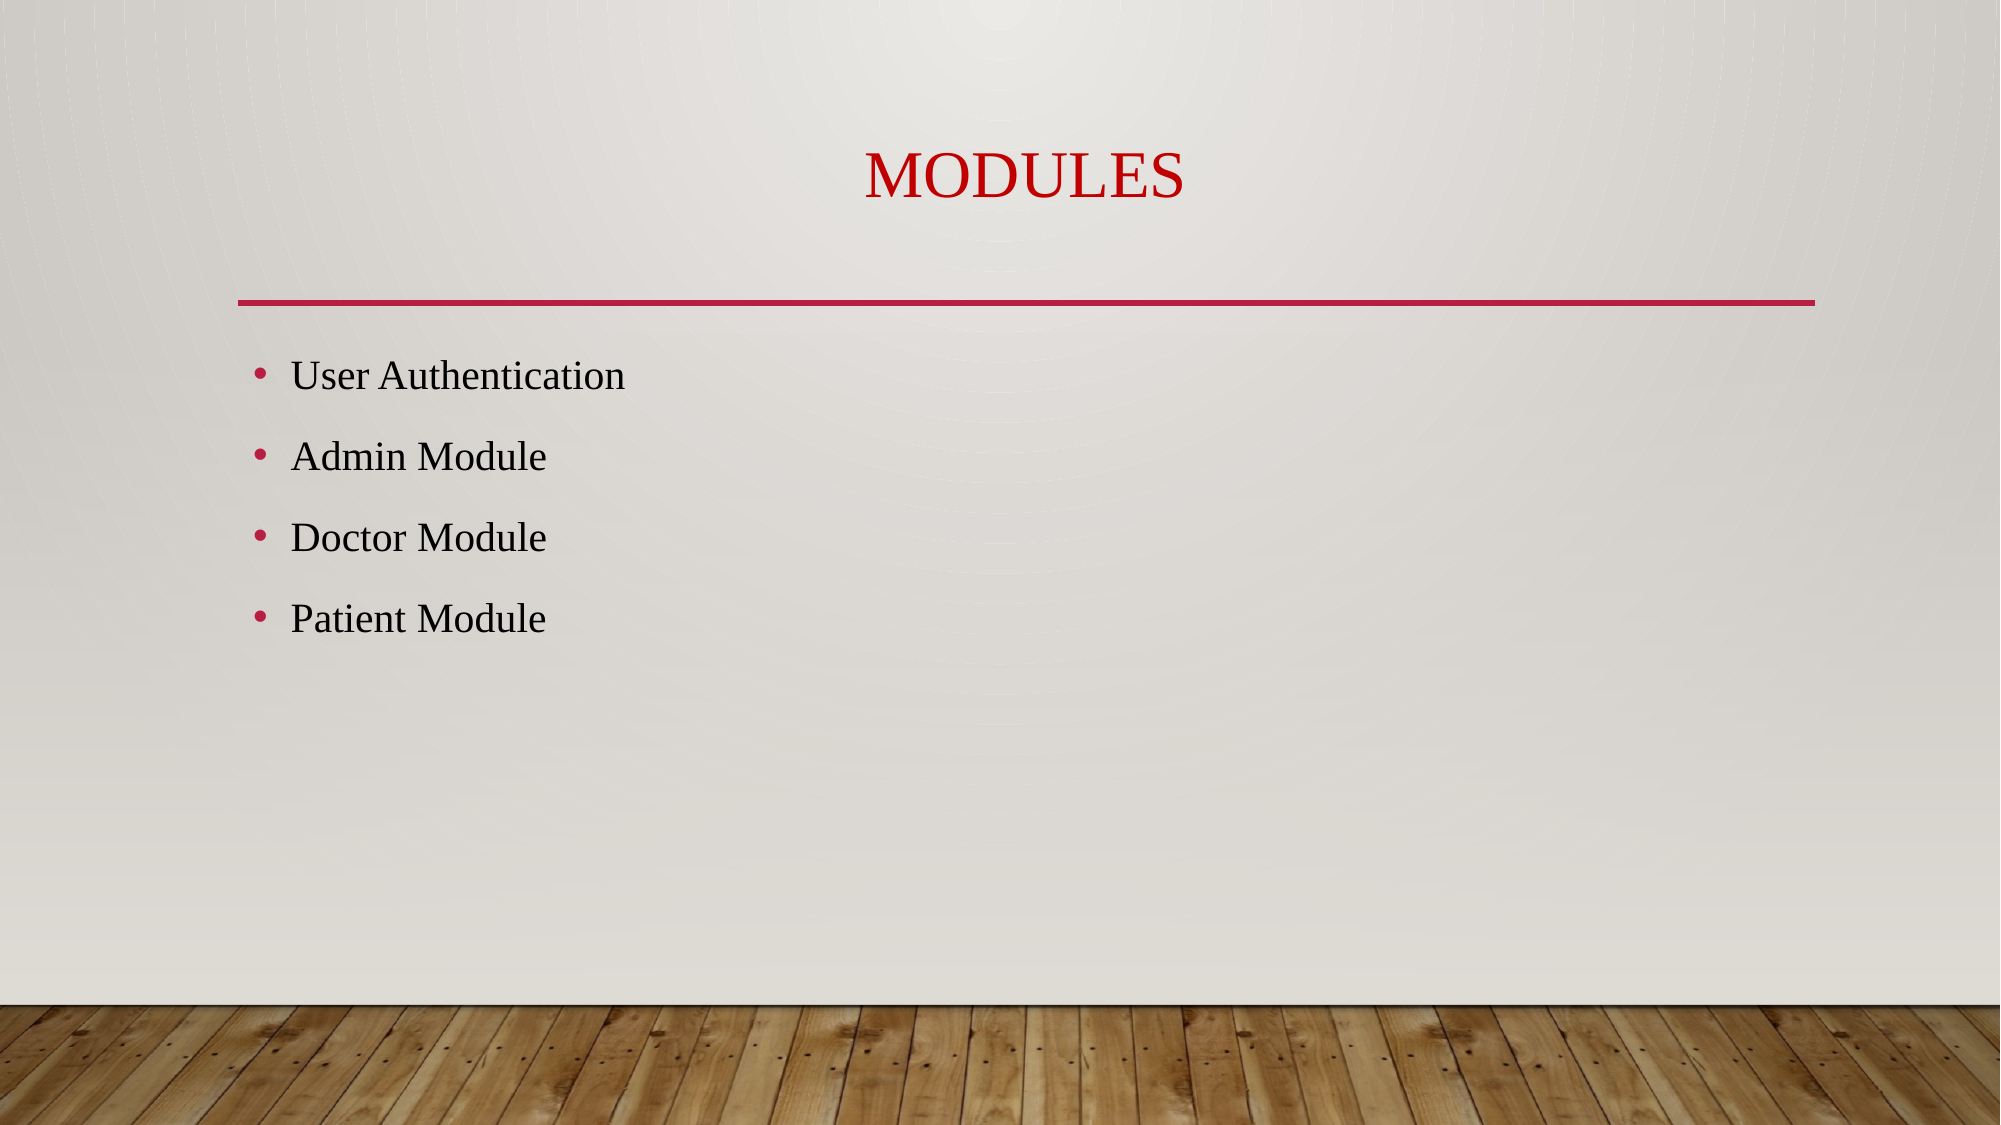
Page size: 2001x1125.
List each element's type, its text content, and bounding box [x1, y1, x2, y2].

list User Authentication Admin Module Doctor Module Patient Module [238, 330, 1814, 897]
title modules [238, 131, 1814, 305]
picture [0, 1005, 2000, 1125]
